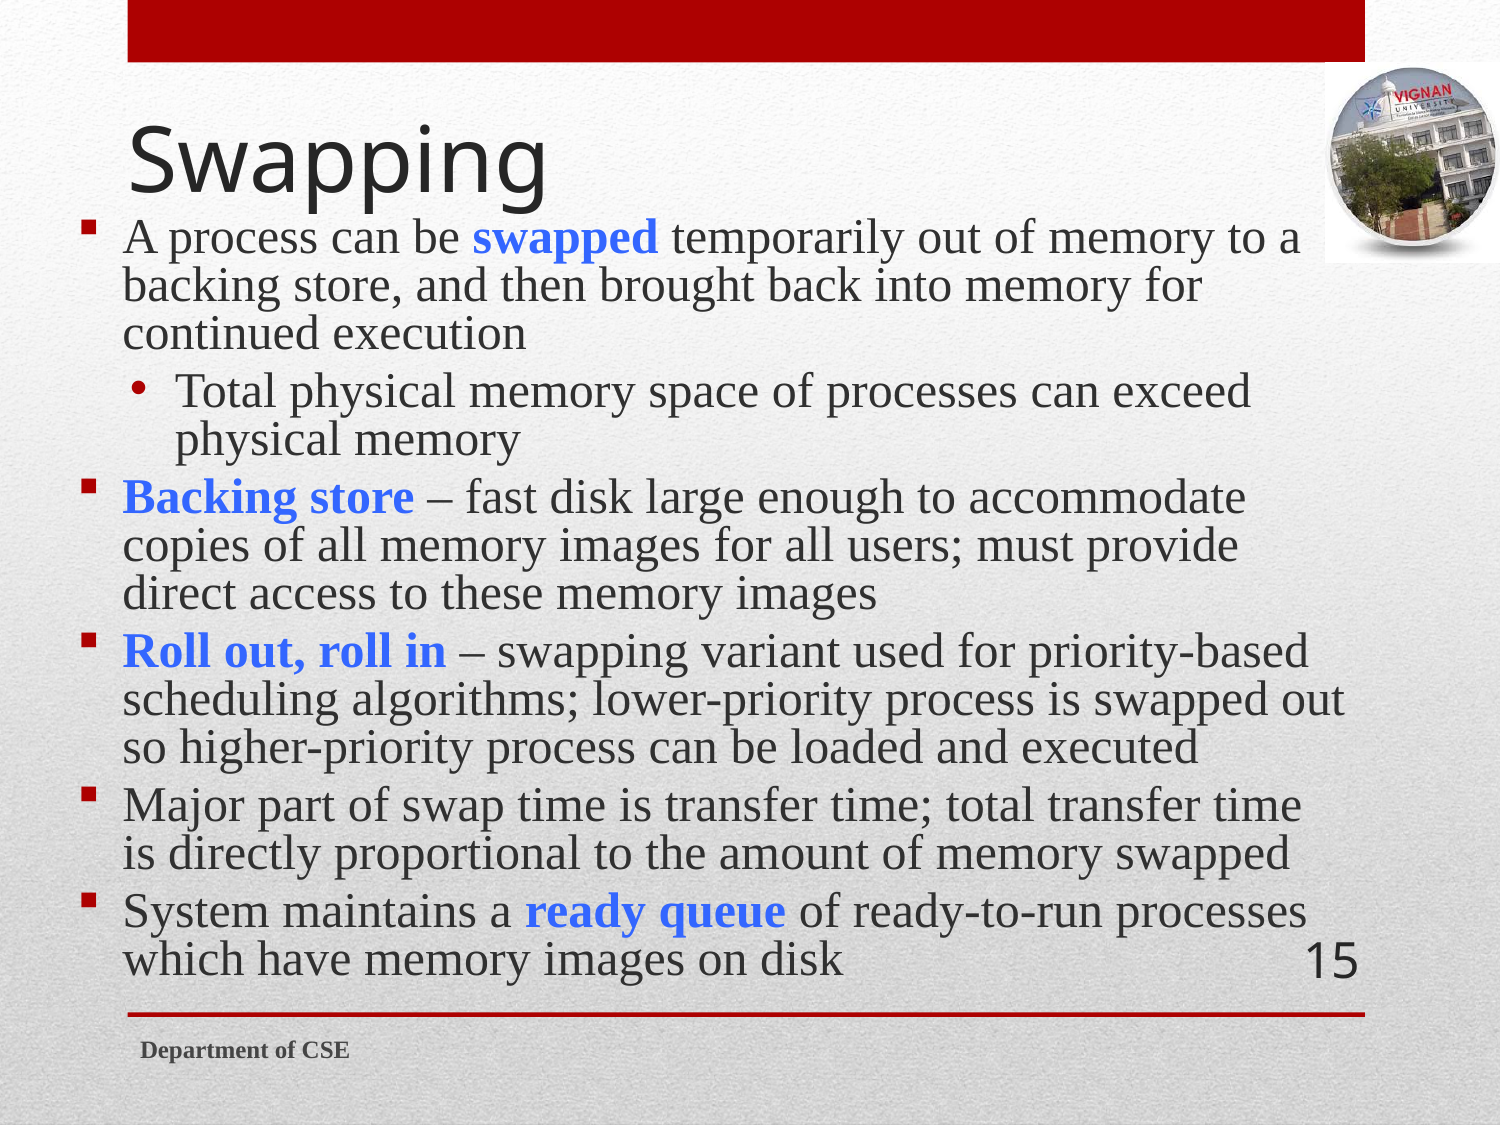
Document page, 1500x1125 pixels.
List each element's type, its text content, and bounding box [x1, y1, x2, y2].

title Swapping [112, 99, 1319, 219]
footer Department of CSE [125, 1018, 925, 1079]
list A process can be swapped temporarily out of memory to a backing store, and then brought back into memory for continued execution Total physical memory space of processes can exceed physical memory Backing store – fast disk large enough to accommodate copies of all memory images for all users; must provide direct access to these memory images Roll out, roll in – swapping variant used for priority-based scheduling algorithms; lower-priority process is swapped out so higher-priority process can be loaded and executed Major part of swap time is transfer time; total transfer time is directly proportional to the amount of memory swapped System maintains a ready queue of ready-to-run processes which have memory images on disk [62, 237, 1363, 963]
picture [1324, 61, 1500, 264]
slide_number 15 [1250, 933, 1375, 993]
